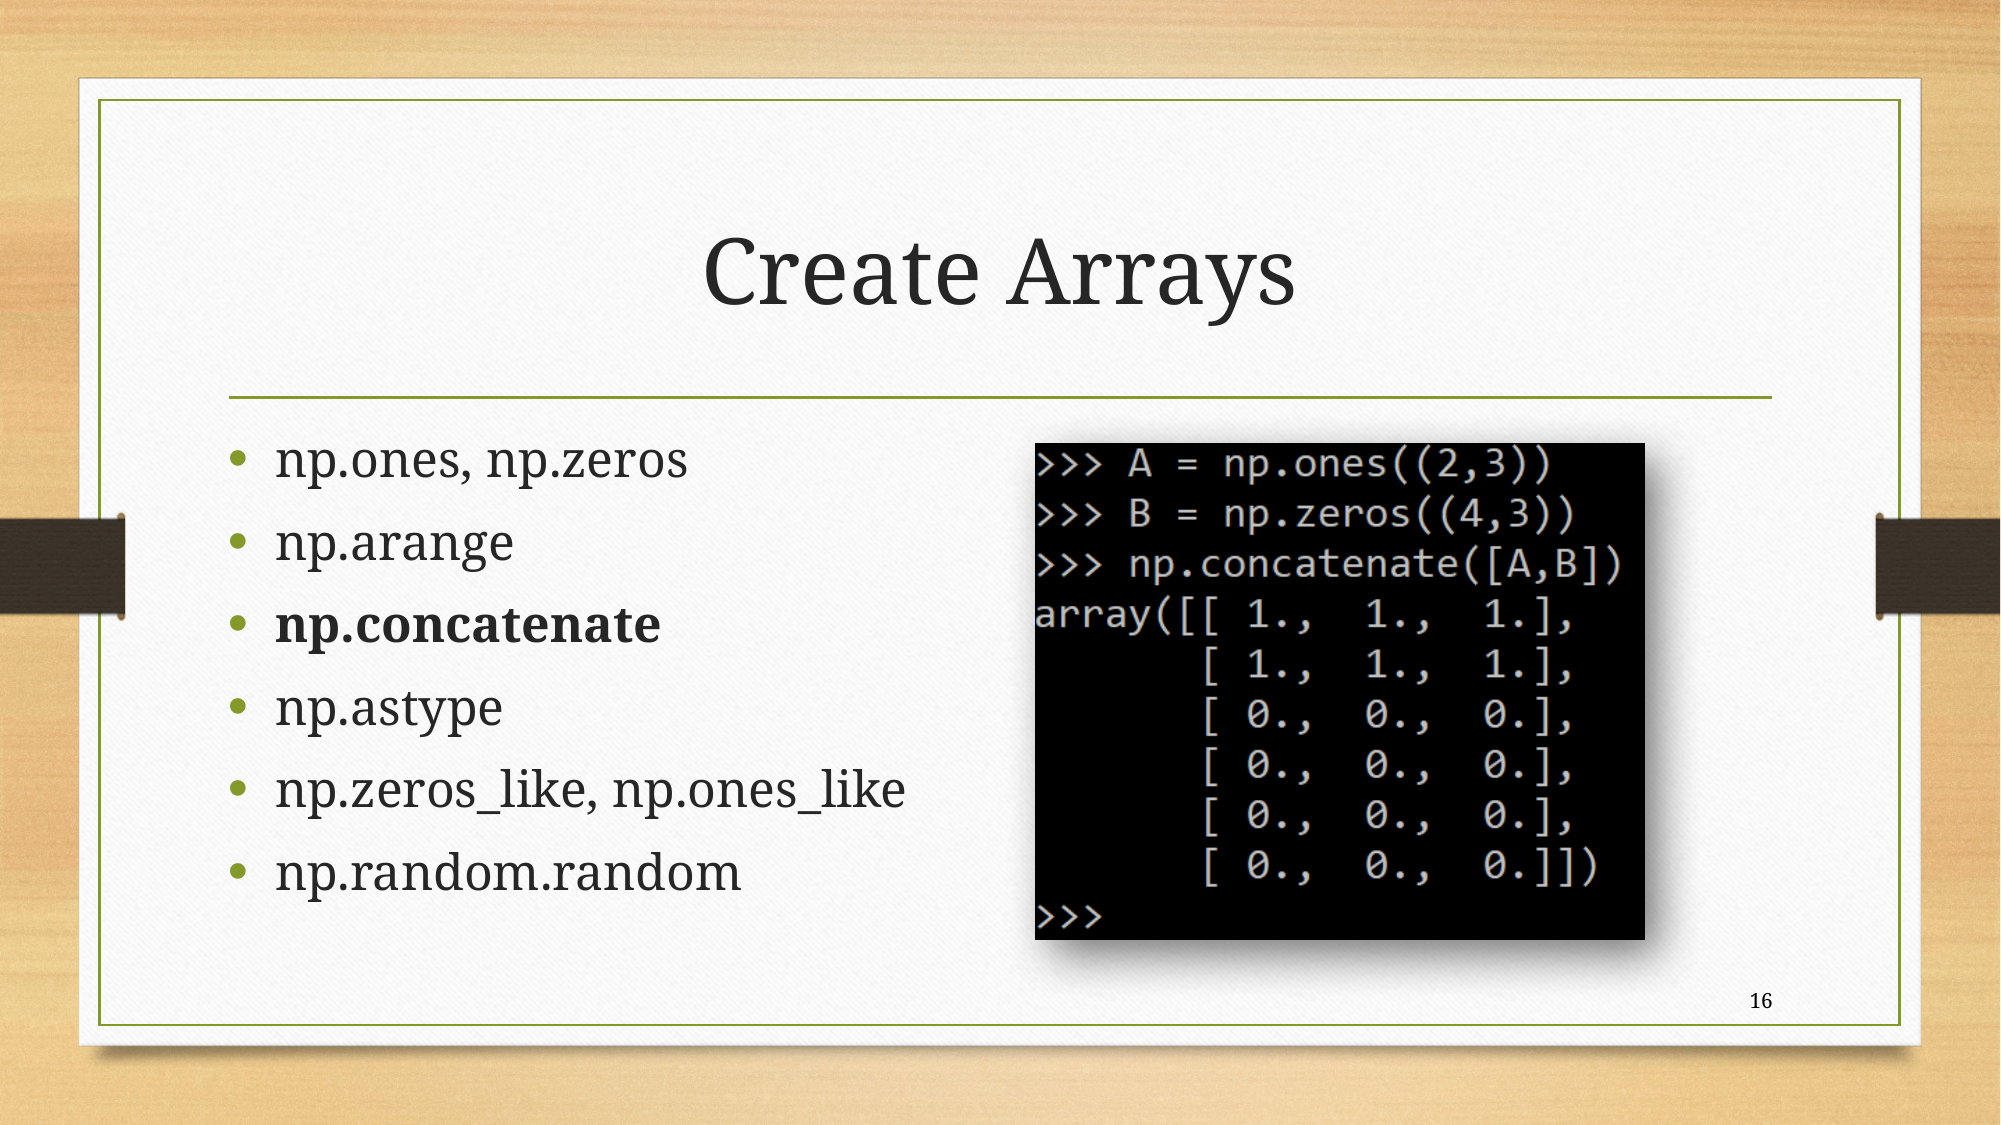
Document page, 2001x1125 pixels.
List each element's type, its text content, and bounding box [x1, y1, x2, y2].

title Create Arrays [212, 161, 1788, 375]
picture [0, 0, 2001, 1125]
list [1034, 443, 1646, 940]
list np.ones, np.zeros np.arange np.concatenate np.astype np.zeros_like, np.ones_like np.random.random [213, 420, 987, 963]
slide_number 16 [1698, 979, 1788, 1025]
